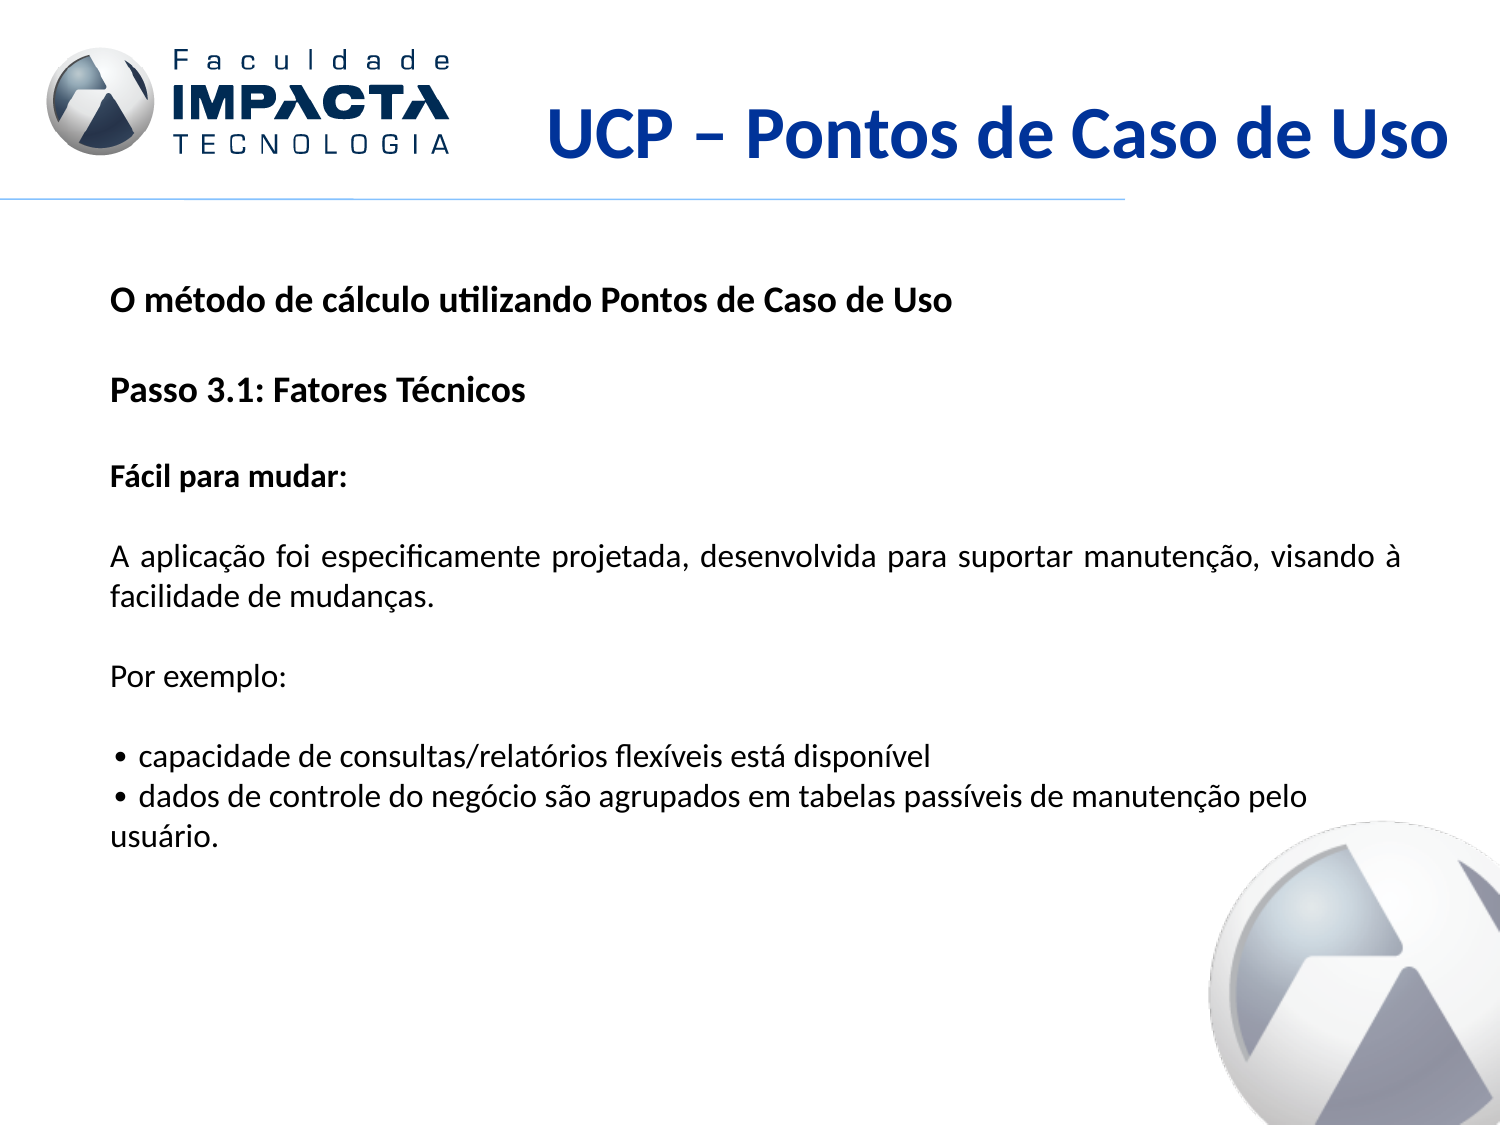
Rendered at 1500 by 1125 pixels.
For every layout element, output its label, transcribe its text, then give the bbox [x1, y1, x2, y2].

text_box O método de cálculo utilizando Pontos de Caso de Uso Passo 3.1: Fatores Técnicos Fácil para mudar: A aplicação foi especificamente projetada, desenvolvida para suportar manutenção, visando à facilidade de mudanças. Por exemplo: ∙ capacidade de consultas/relatórios flexíveis está disponível ∙ dados de controle do negócio são agrupados em tabelas passíveis de manutenção pelo usuário. [95, 267, 1419, 901]
picture [1206, 787, 1500, 1125]
picture [35, 35, 458, 164]
text_box UCP – Pontos de Caso de Uso [94, 75, 1483, 182]
